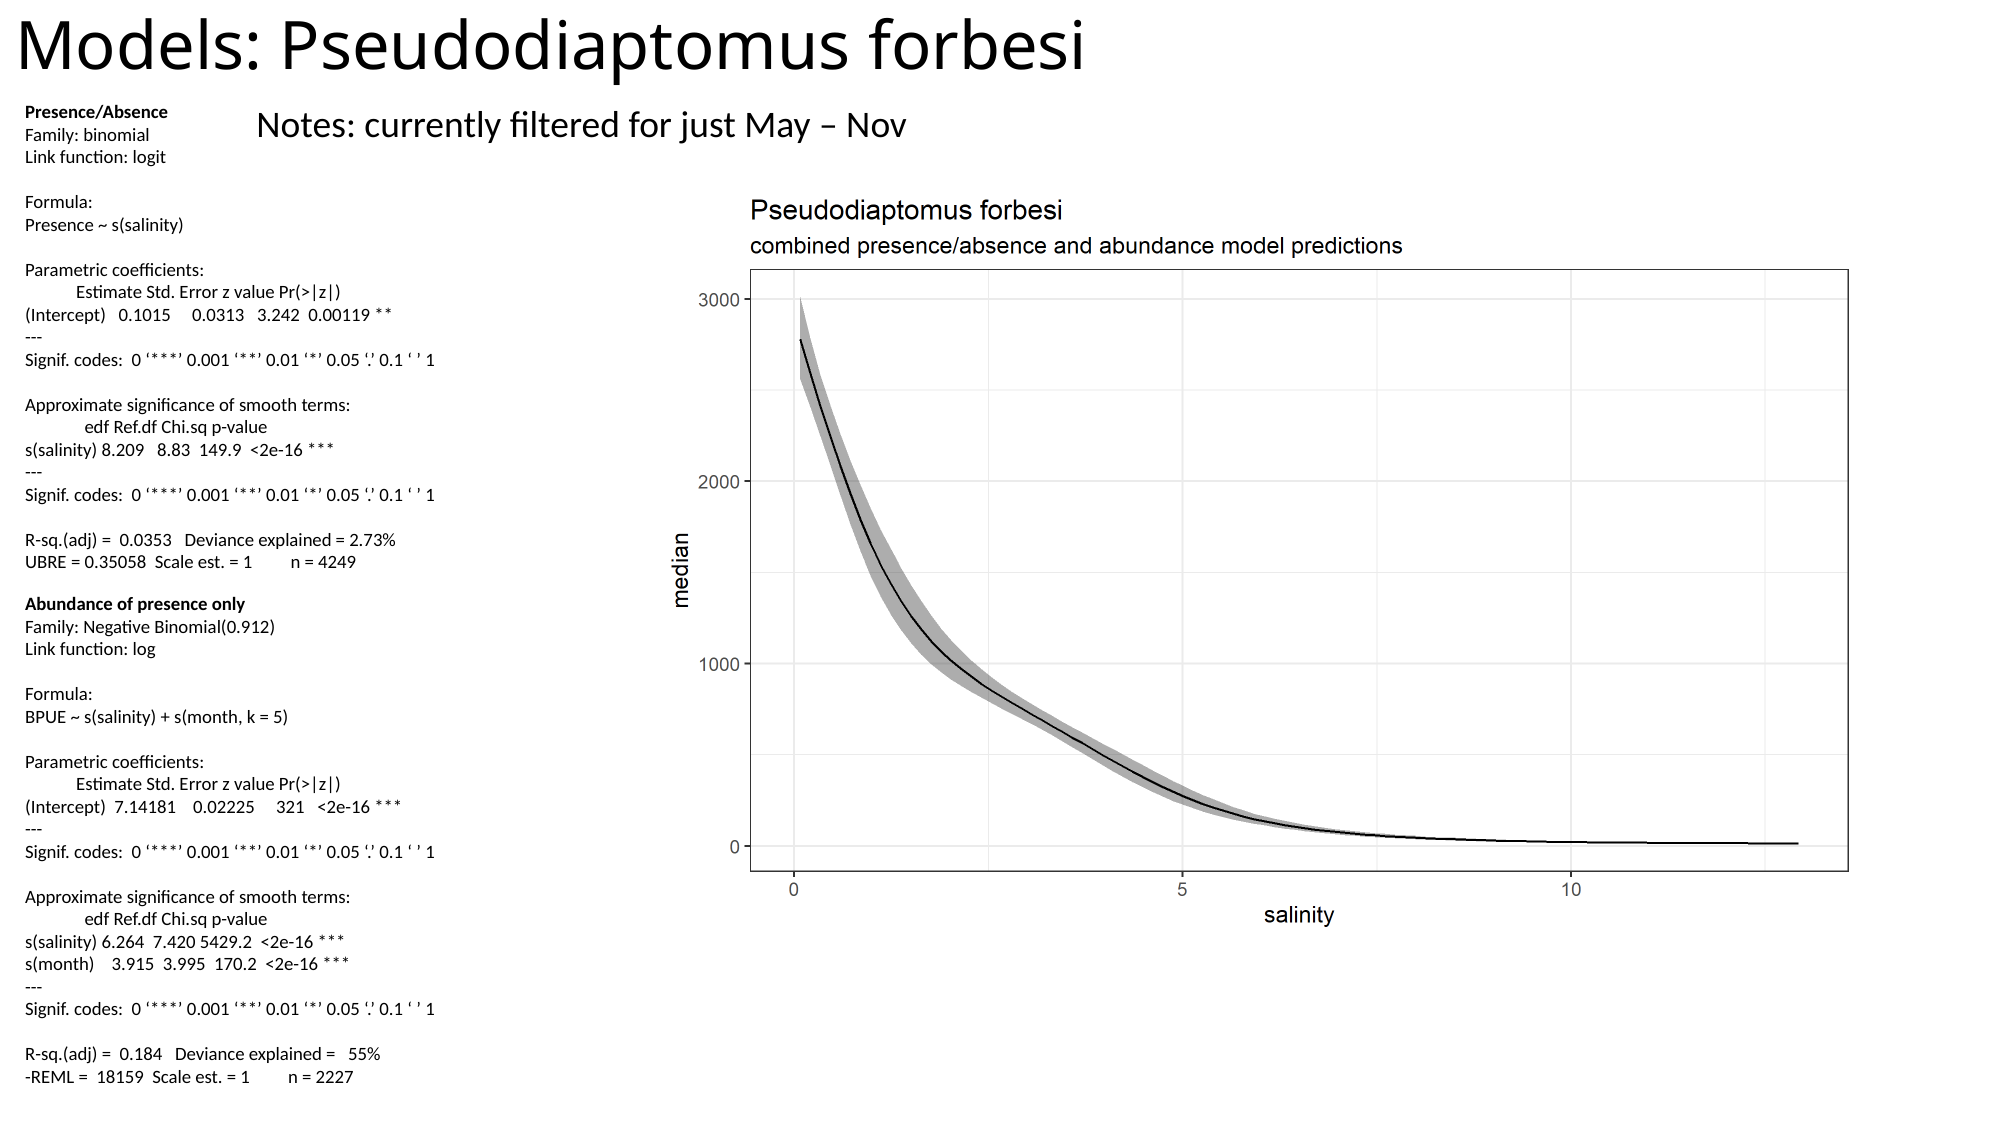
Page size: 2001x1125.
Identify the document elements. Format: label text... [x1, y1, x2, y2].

text_box Presence/Absence Family: binomial Link function: logit Formula: Presence ~ s(salinity) Parametric coefficients: Estimate Std. Error z value Pr(>|z|) (Intercept) 0.1015 0.0313 3.242 0.00119 ** --- Signif. codes: 0 ‘***’ 0.001 ‘**’ 0.01 ‘*’ 0.05 ‘.’ 0.1 ‘ ’ 1 Approximate significance of smooth terms: edf Ref.df Chi.sq p-value s(salinity) 8.209 8.83 149.9 <2e-16 *** --- Signif. codes: 0 ‘***’ 0.001 ‘**’ 0.01 ‘*’ 0.05 ‘.’ 0.1 ‘ ’ 1 R-sq.(adj) = 0.0353 Deviance explained = 2.73% UBRE = 0.35058 Scale est. = 1 n = 4249 [10, 92, 642, 580]
title Models: Pseudodiaptomus forbesi [0, 4, 1250, 93]
picture [659, 187, 1860, 938]
text_box Abundance of presence only Family: Negative Binomial(0.912) Link function: log Formula: BPUE ~ s(salinity) + s(month, k = 5) Parametric coefficients: Estimate Std. Error z value Pr(>|z|) (Intercept) 7.14181 0.02225 321 <2e-16 *** --- Signif. codes: 0 ‘***’ 0.001 ‘**’ 0.01 ‘*’ 0.05 ‘.’ 0.1 ‘ ’ 1 Approximate significance of smooth terms: edf Ref.df Chi.sq p-value s(salinity) 6.264 7.420 5429.2 <2e-16 *** s(month) 3.915 3.995 170.2 <2e-16 *** --- Signif. codes: 0 ‘***’ 0.001 ‘**’ 0.01 ‘*’ 0.05 ‘.’ 0.1 ‘ ’ 1 R-sq.(adj) = 0.184 Deviance explained = 55% -REML = 18159 Scale est. = 1 n = 2227 [10, 584, 642, 1095]
text_box Notes: currently filtered for just May – Nov [241, 92, 1260, 153]
